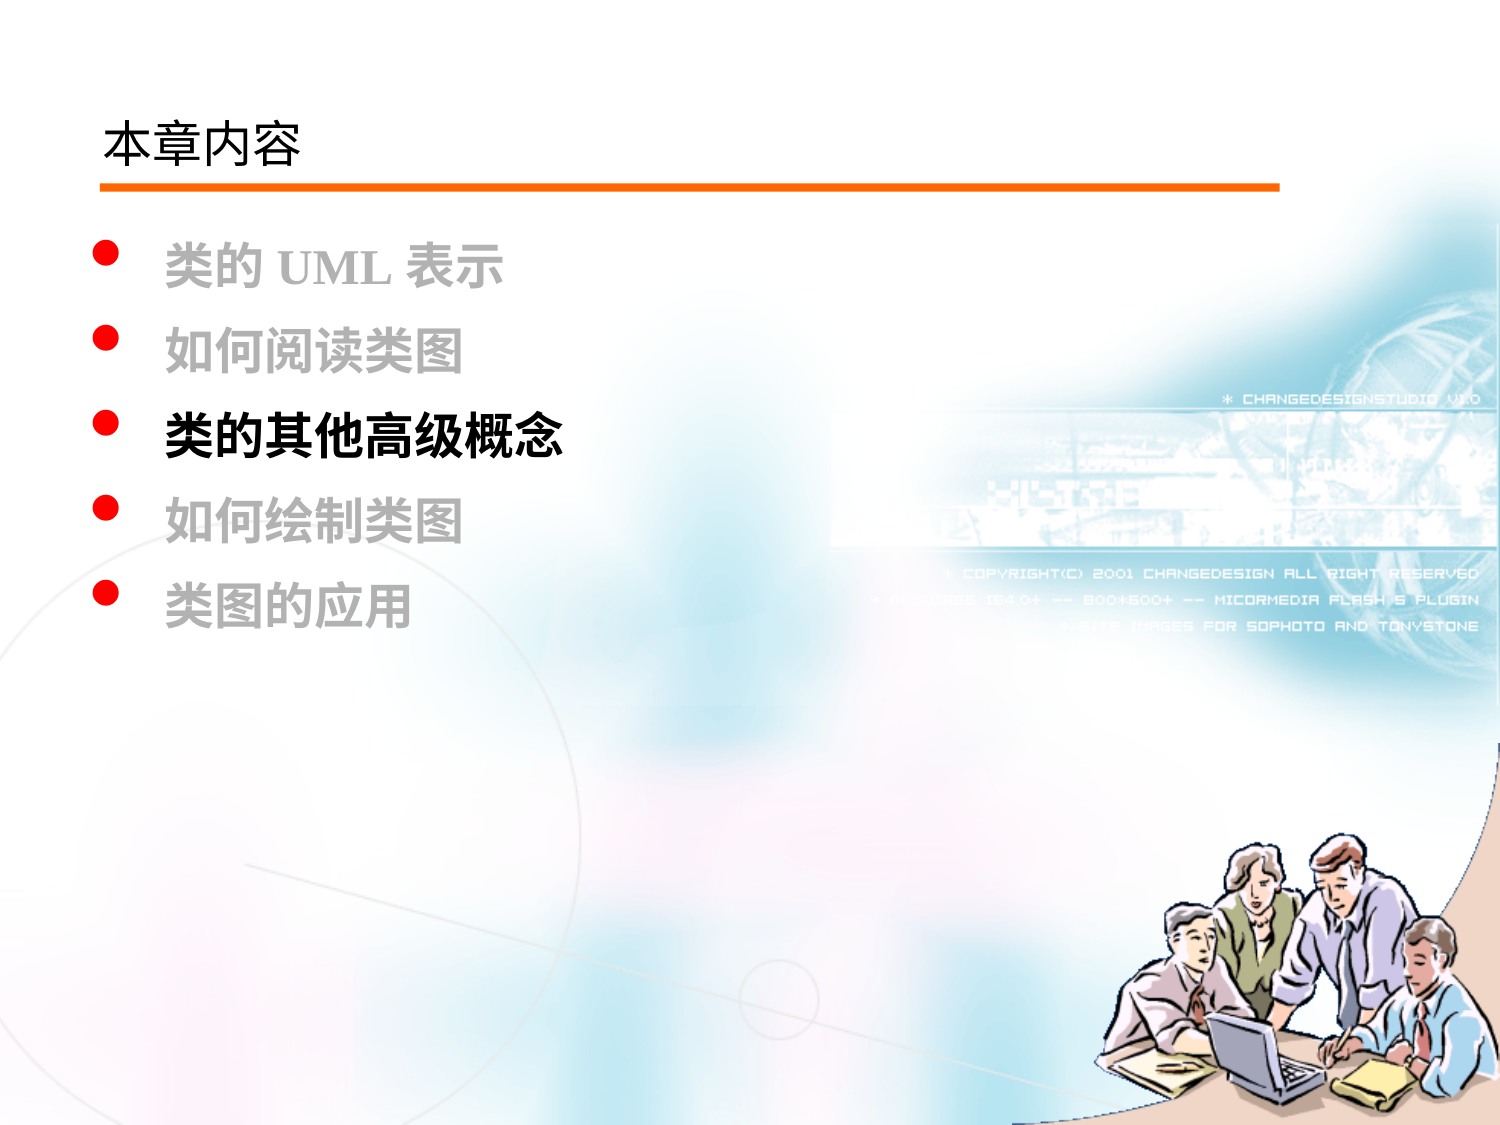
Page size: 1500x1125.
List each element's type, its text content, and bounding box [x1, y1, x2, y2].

text_box 类的UML表示 如何阅读类图 类的其他高级概念 如何绘制类图 类图的应用 [75, 212, 1399, 957]
picture [0, 0, 1500, 1125]
text_box 本章内容 [87, 87, 987, 181]
